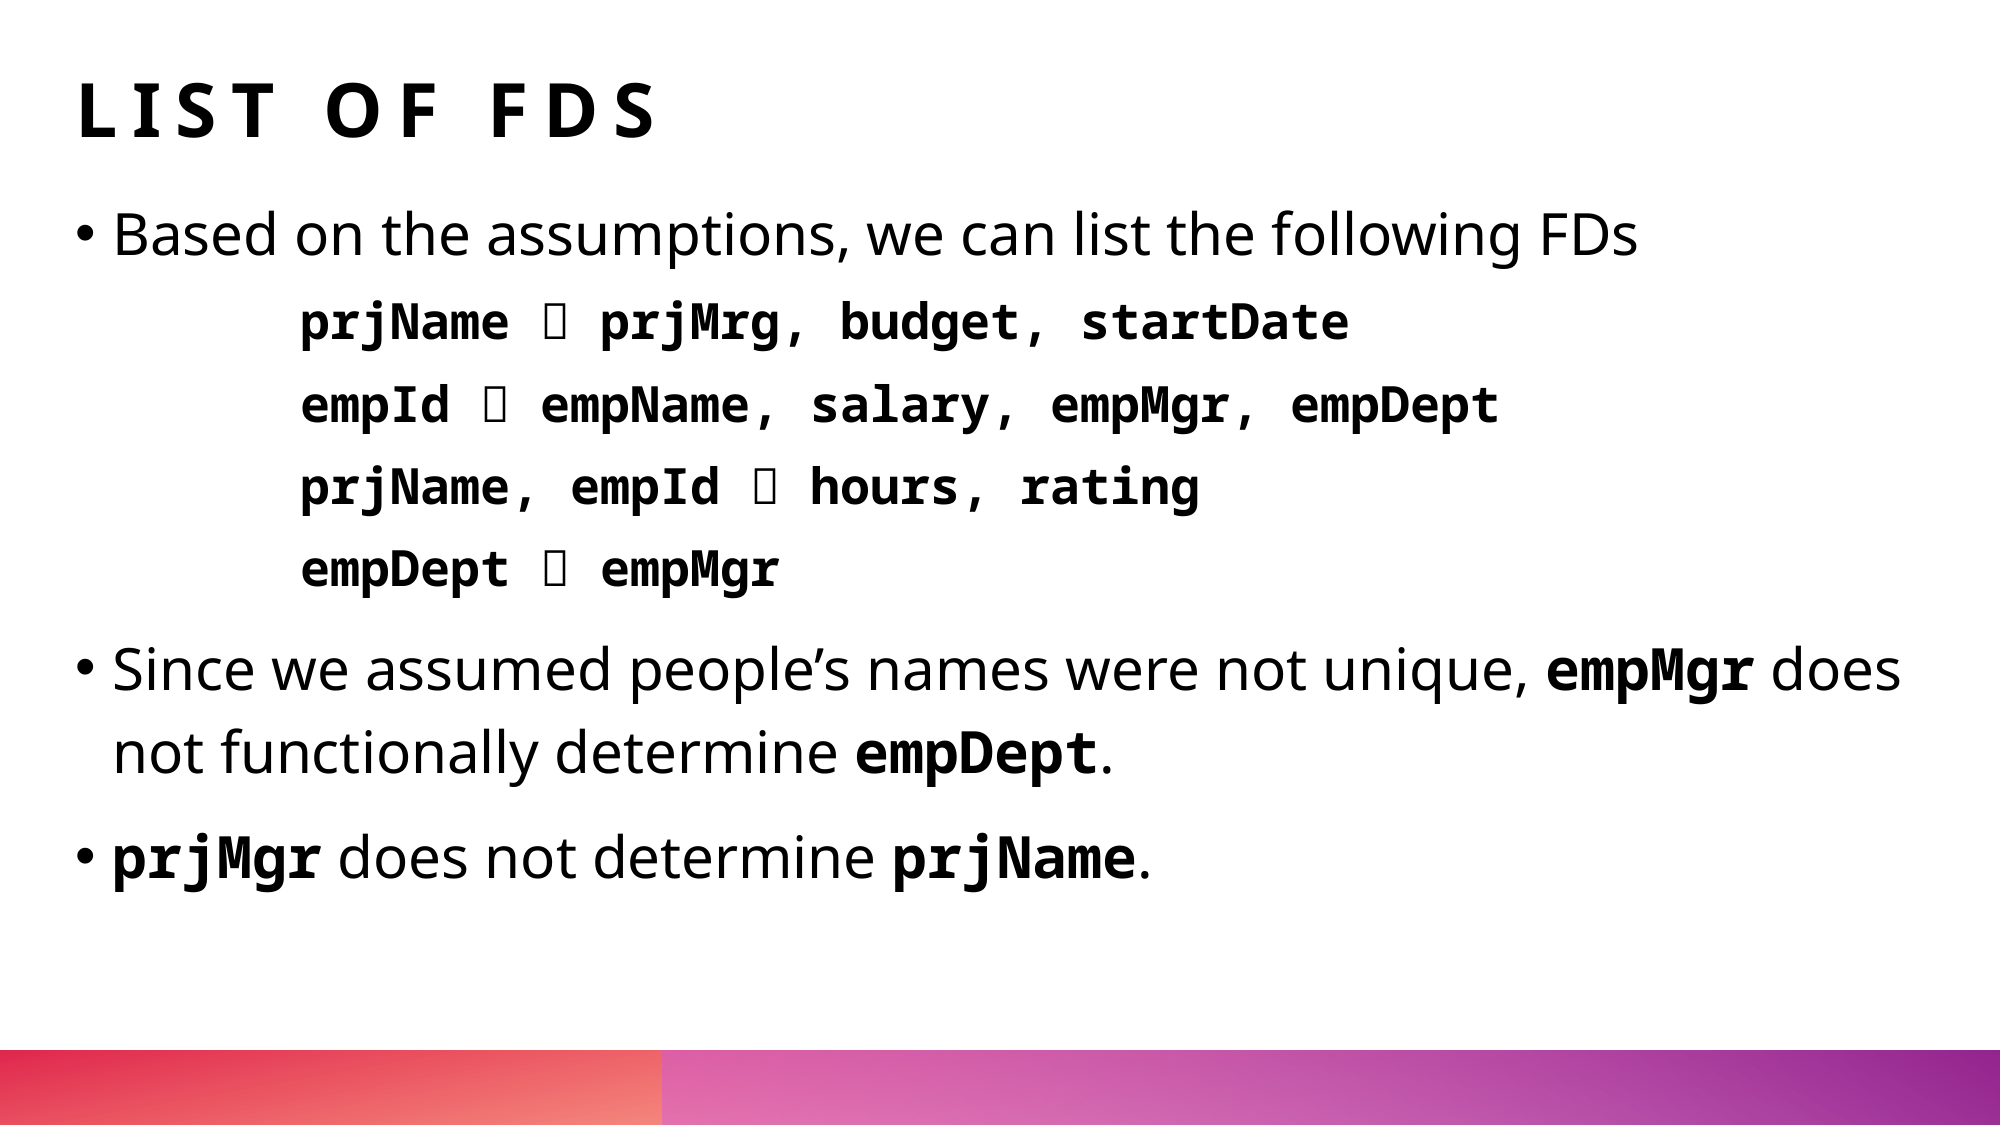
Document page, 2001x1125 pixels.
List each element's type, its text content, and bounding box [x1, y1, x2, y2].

list Based on the assumptions, we can list the following FDs prjName  prjMrg, budget, startDate empId  empName, salary, empMgr, empDept prjName, empId  hours, rating empDept  empMgr Since we assumed people’s names were not unique, empMgr does not functionally determine empDept. prjMgr does not determine prjName. [75, 183, 1905, 996]
title List of FDs [75, 27, 1905, 153]
